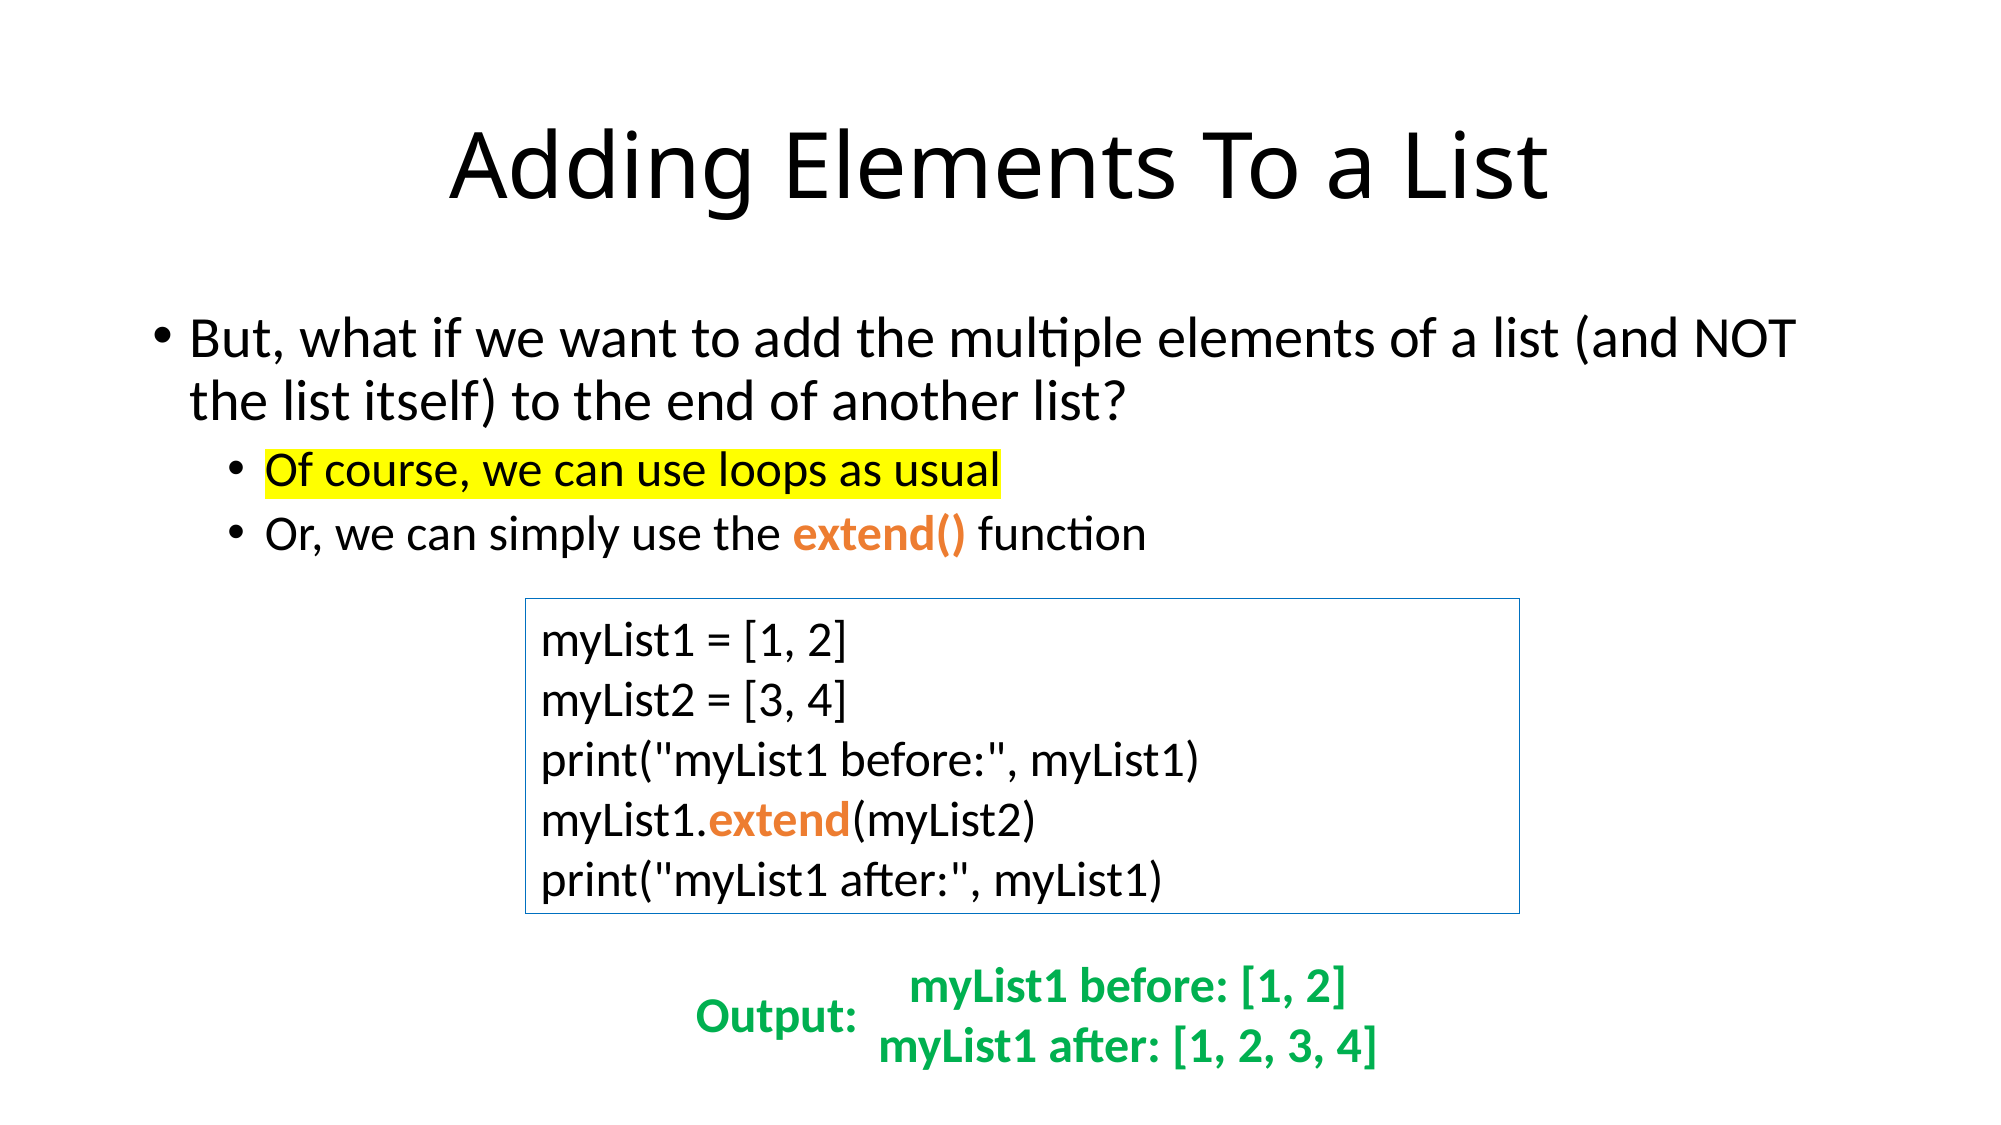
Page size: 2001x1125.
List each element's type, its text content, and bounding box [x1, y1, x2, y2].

list But, what if we want to add the multiple elements of a list (and NOT the list itself) to the end of another list? Of course, we can use loops as usual Or, we can simply use the extend() function [137, 299, 1863, 1014]
text_box Output: [680, 975, 885, 1051]
text_box myList1 before: [1, 2] myList1 after: [1, 2, 3, 4] [863, 945, 1394, 1080]
title Adding Elements To a List [137, 59, 1863, 278]
text_box myList1 = [1, 2] myList2 = [3, 4] print("myList1 before:", myList1) myList1.extend(myList2) print("myList1 after:", myList1) [525, 598, 1520, 914]
